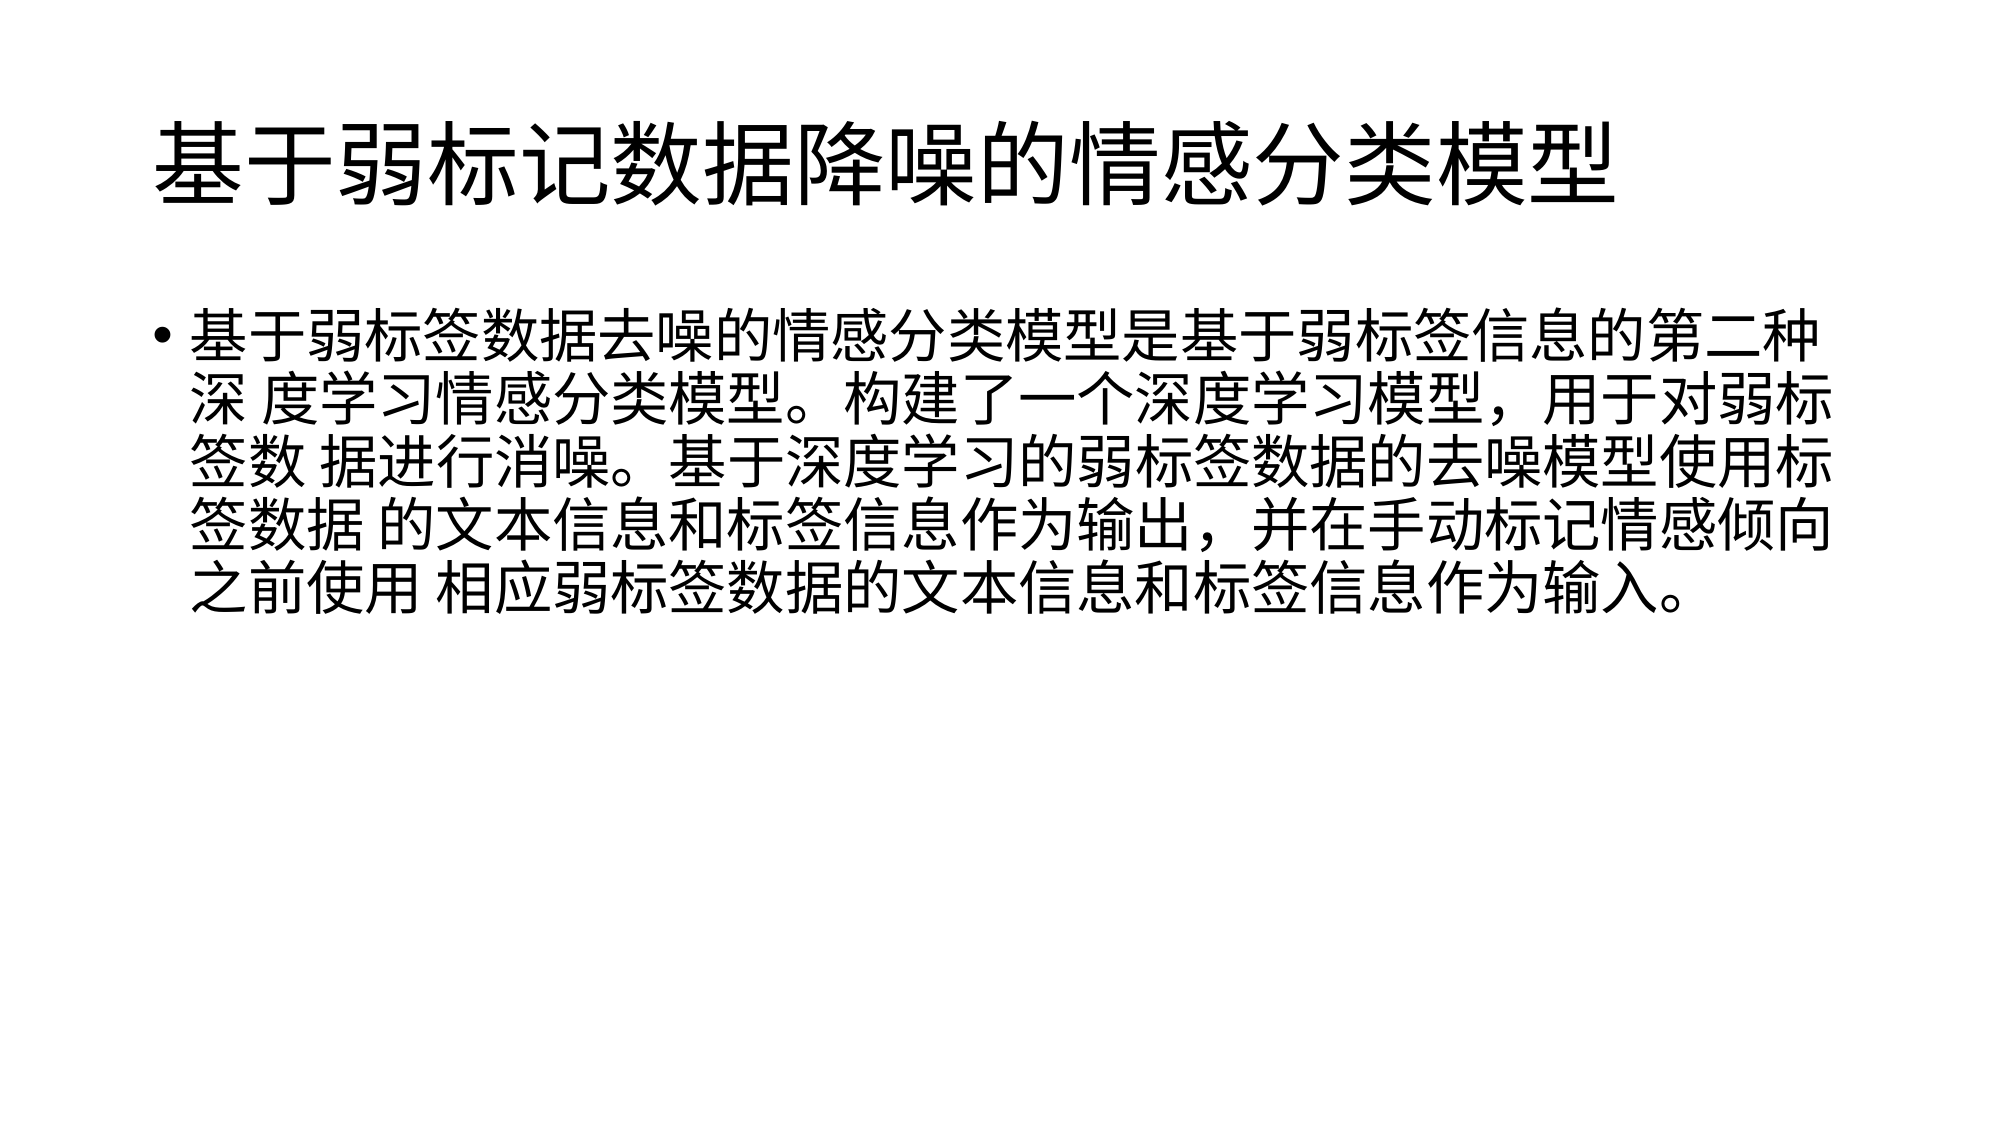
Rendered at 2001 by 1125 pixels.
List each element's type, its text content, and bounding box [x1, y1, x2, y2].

title 基于弱标记数据降噪的情感分类模型 [137, 59, 1863, 278]
list 基于弱标签数据去噪的情感分类模型是基于弱标签信息的第二种深 度学习情感分类模型。构建了一个深度学习模型，用于对弱标签数 据进行消噪。基于深度学习的弱标签数据的去噪模型使用标签数据 的文本信息和标签信息作为输出，并在手动标记情感倾向之前使用 相应弱标签数据的文本信息和标签信息作为输入。 [137, 299, 1863, 1014]
